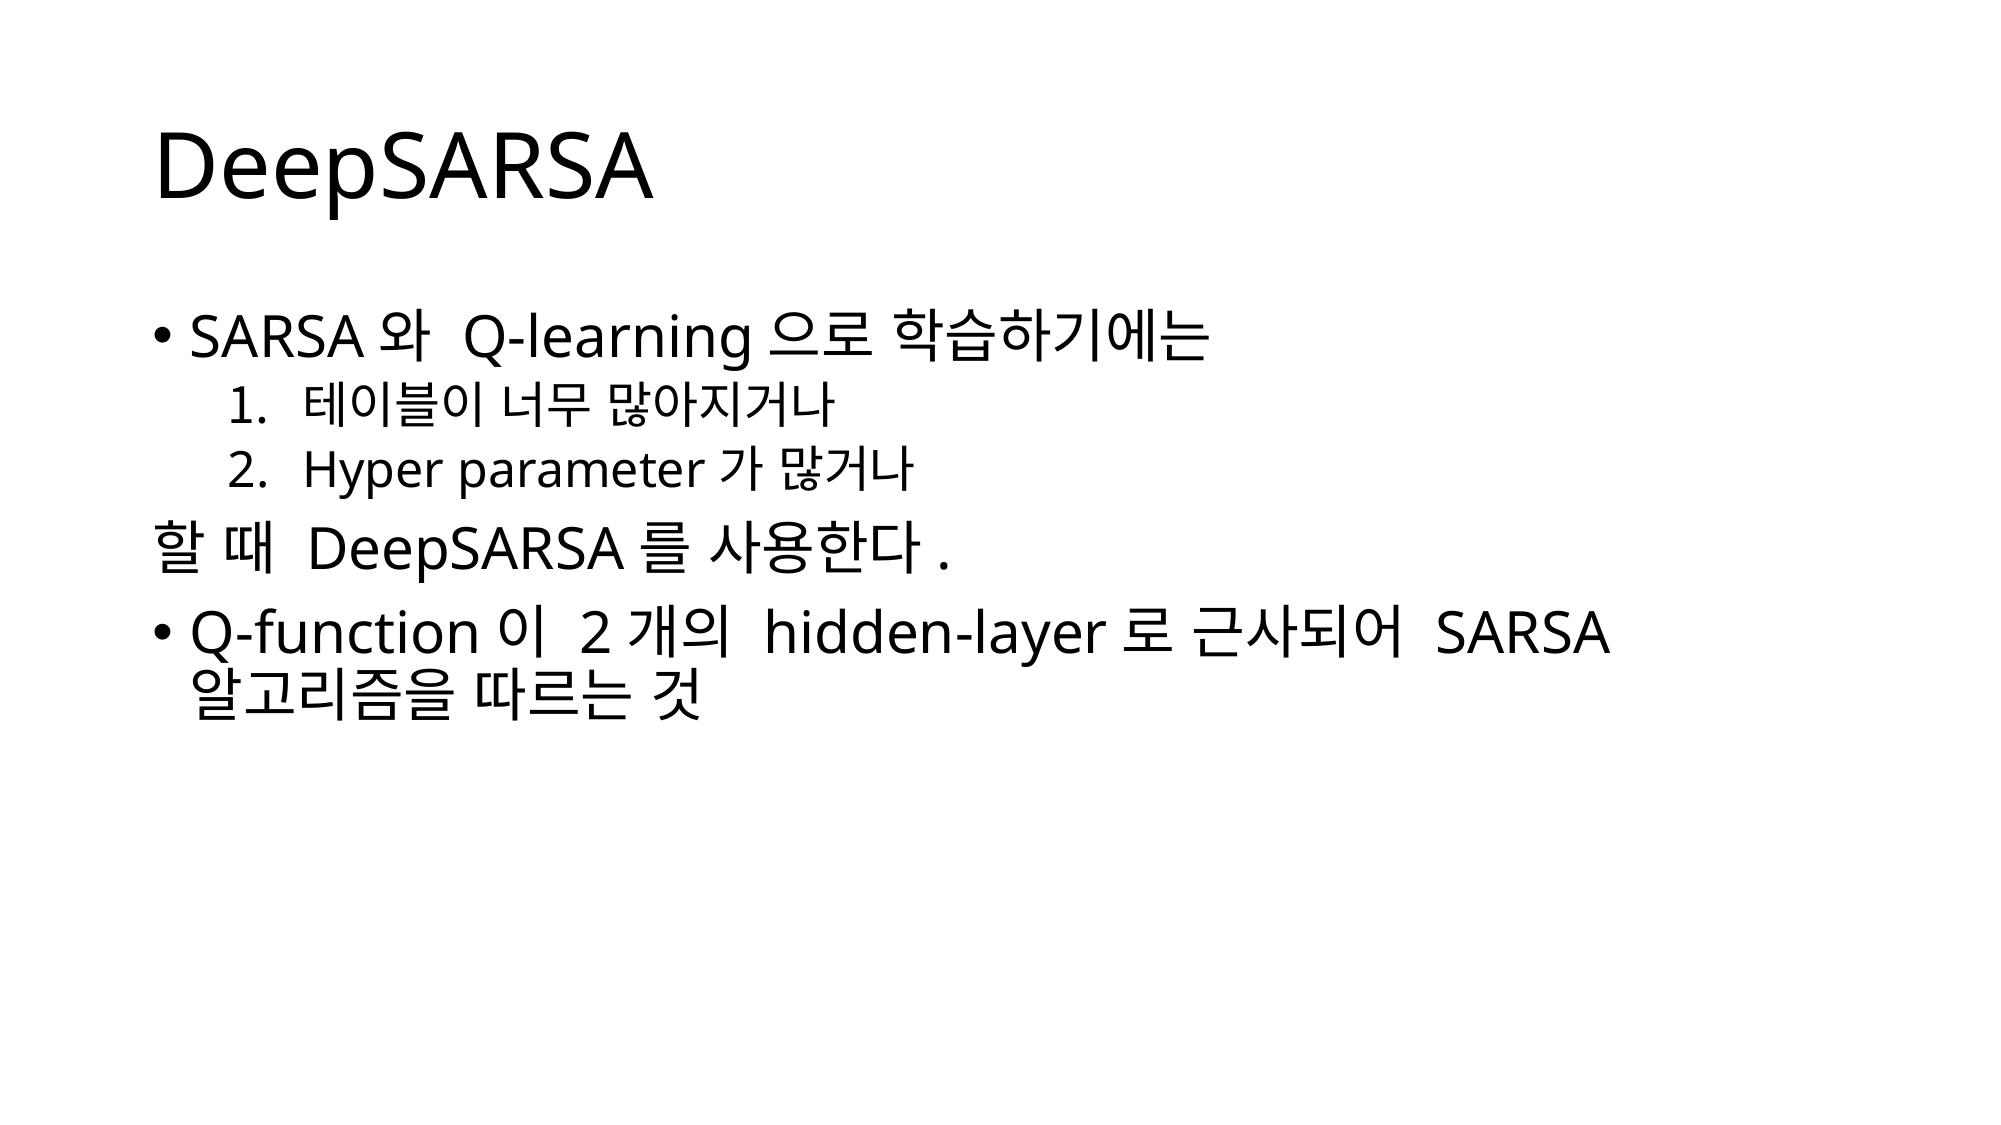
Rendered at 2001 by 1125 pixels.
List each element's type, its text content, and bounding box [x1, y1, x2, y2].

list SARSA와 Q-learning으로 학습하기에는 테이블이 너무 많아지거나 Hyper parameter가 많거나 할 때 DeepSARSA를 사용한다. Q-function이 2개의 hidden-layer로 근사되어 SARSA 알고리즘을 따르는 것 [137, 299, 1863, 1014]
title DeepSARSA [137, 59, 1863, 278]
